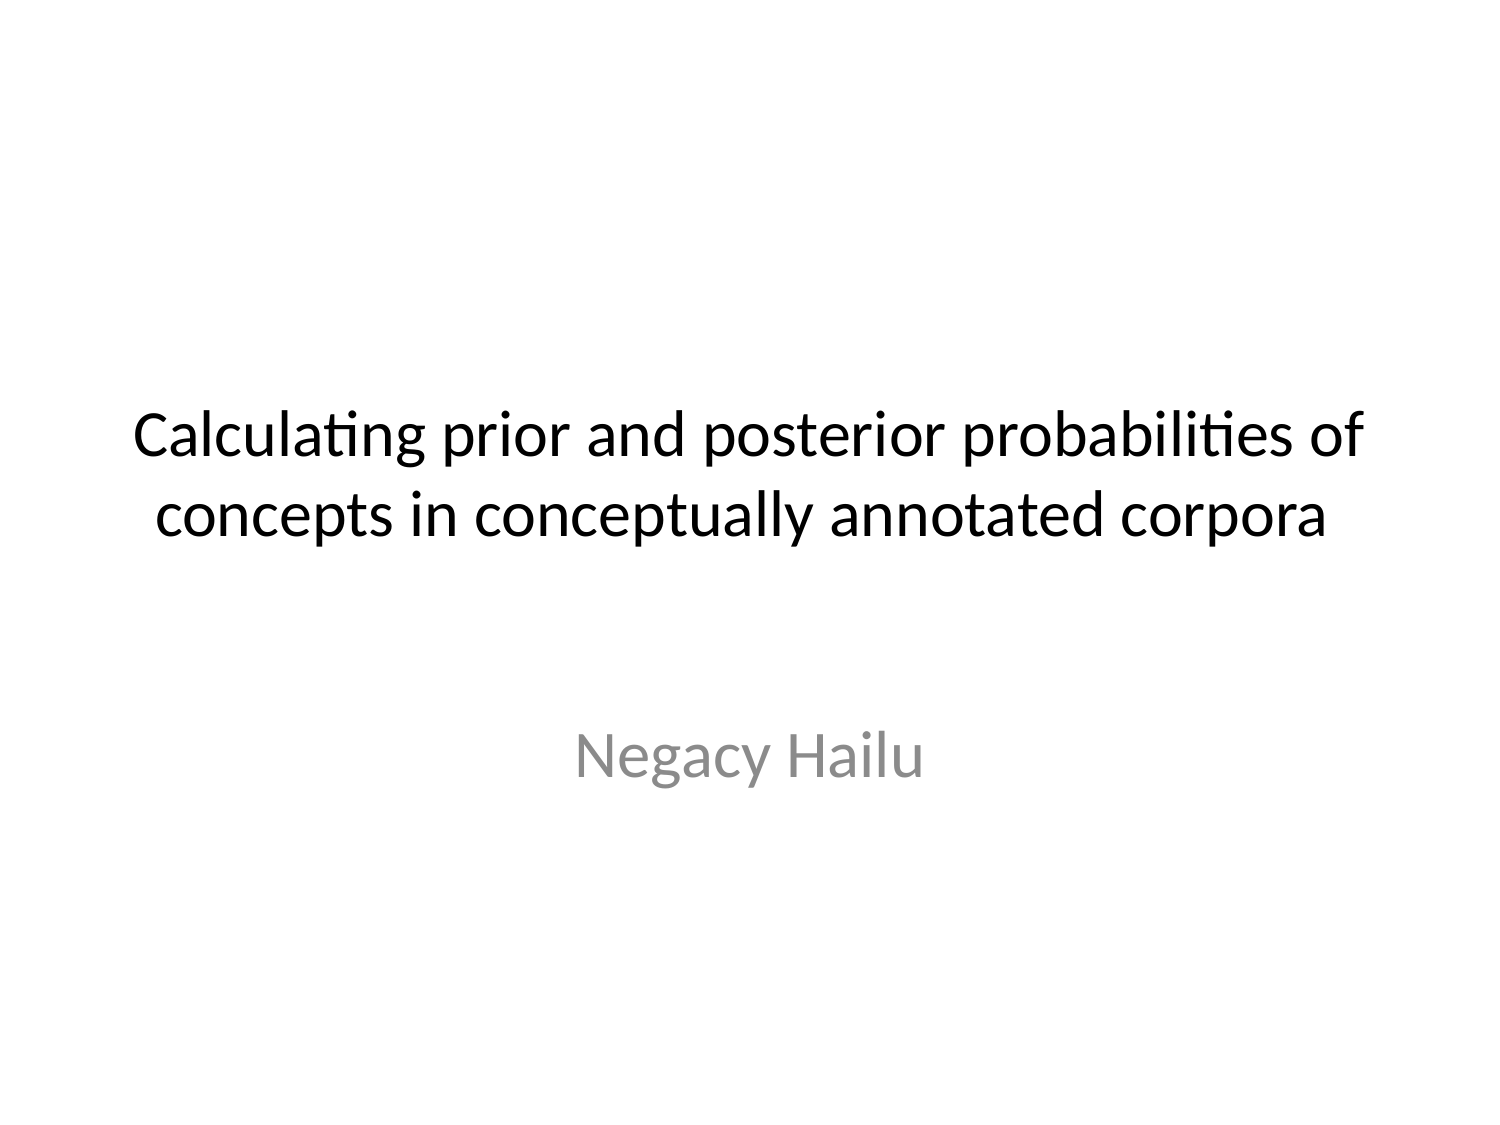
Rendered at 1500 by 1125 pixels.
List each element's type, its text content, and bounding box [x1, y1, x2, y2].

title Calculating prior and posterior probabilities of concepts in conceptually annotated corpora [112, 349, 1388, 591]
subtitle Negacy Hailu [225, 703, 1275, 991]
